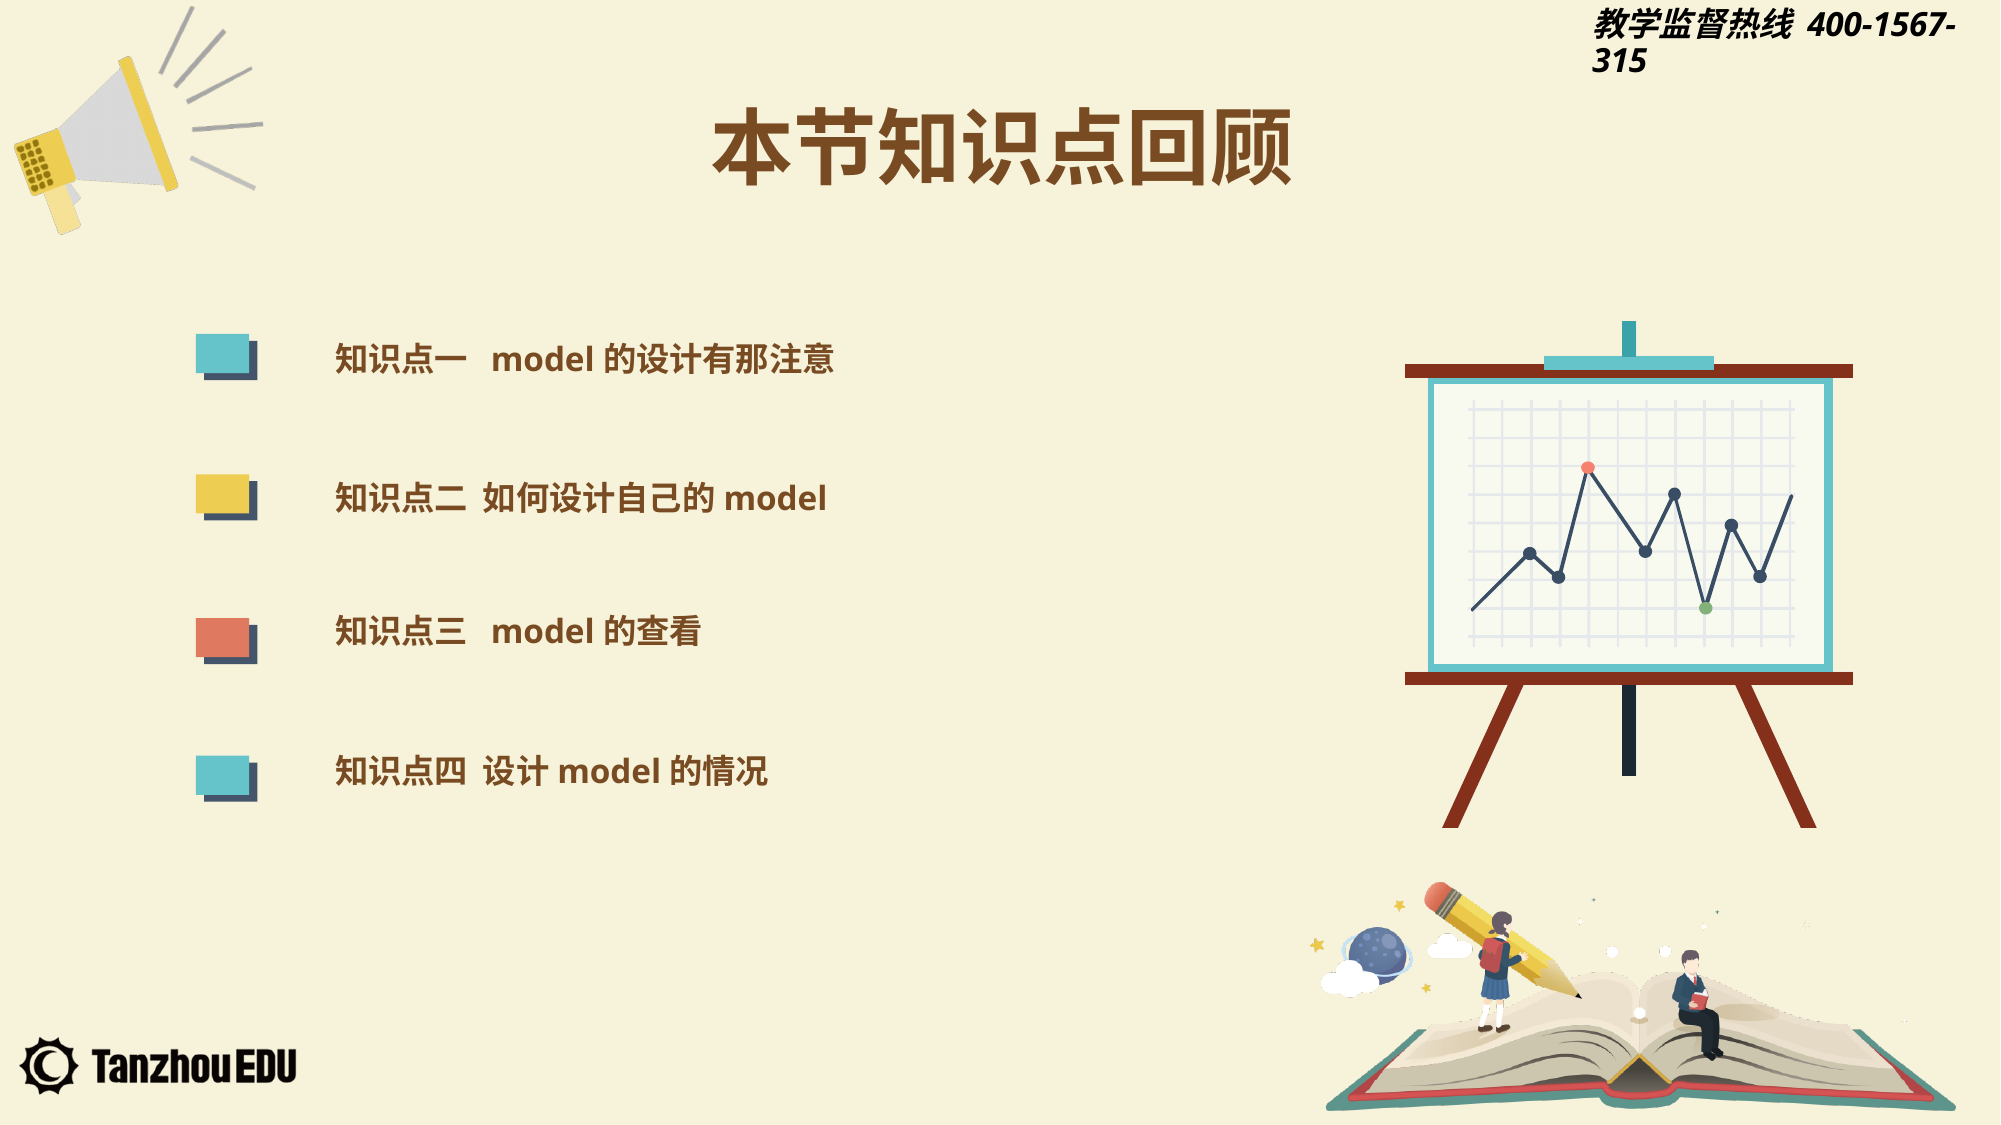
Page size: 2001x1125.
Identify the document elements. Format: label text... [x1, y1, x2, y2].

text_box 知识点一 model的设计有那注意 [320, 339, 862, 386]
picture [1303, 840, 2001, 1125]
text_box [195, 333, 258, 381]
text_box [195, 618, 258, 665]
picture [0, 1005, 321, 1125]
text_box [195, 474, 258, 521]
text_box 本节知识点回顾 [671, 88, 1333, 203]
text_box 知识点二 如何设计自己的model [320, 478, 862, 525]
picture [1, 0, 272, 239]
text_box 知识点四 设计model的情况 [320, 751, 862, 798]
text_box 知识点三 model的查看 [320, 611, 862, 658]
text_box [195, 755, 258, 802]
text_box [1405, 321, 1854, 828]
